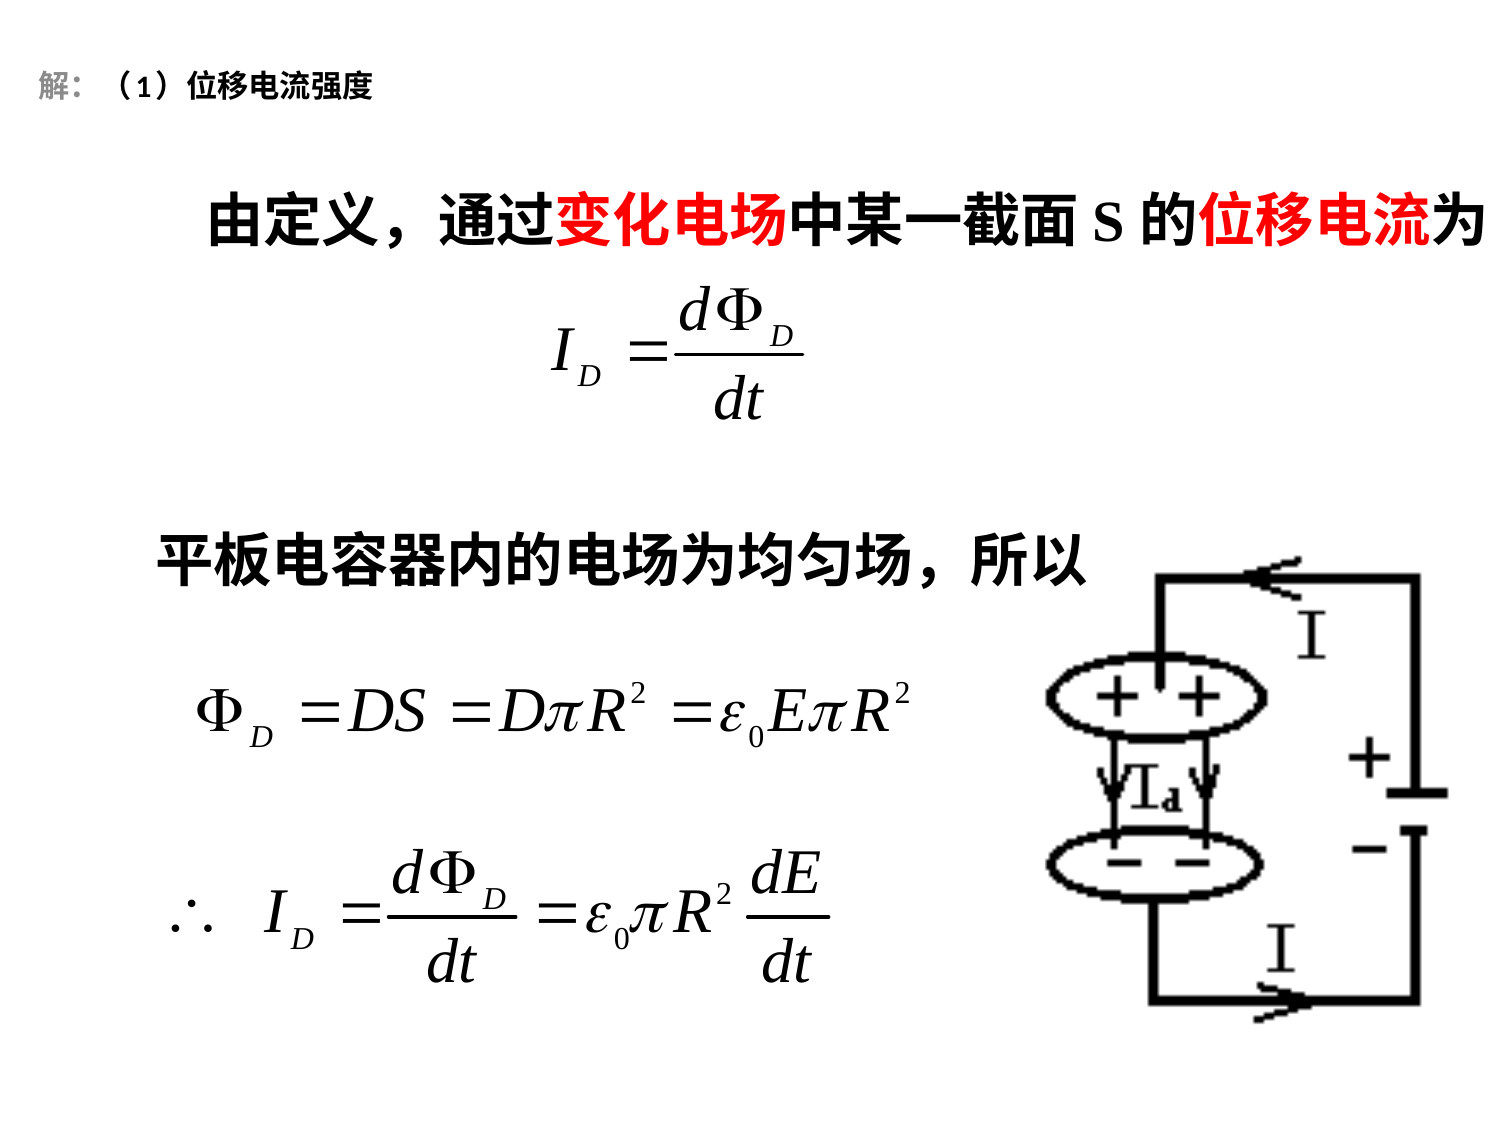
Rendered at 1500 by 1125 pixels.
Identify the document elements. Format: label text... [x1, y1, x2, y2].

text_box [187, 667, 925, 764]
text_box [163, 831, 843, 997]
text_box 由定义，通过变化电场中某一截面S的位移电流为 [190, 175, 1500, 261]
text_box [1020, 527, 1500, 1066]
text_box 平板电容器内的电场为均匀场，所以 [140, 515, 1278, 601]
subtitle 解：（1）位移电流强度 [23, 58, 1394, 156]
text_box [538, 269, 817, 435]
